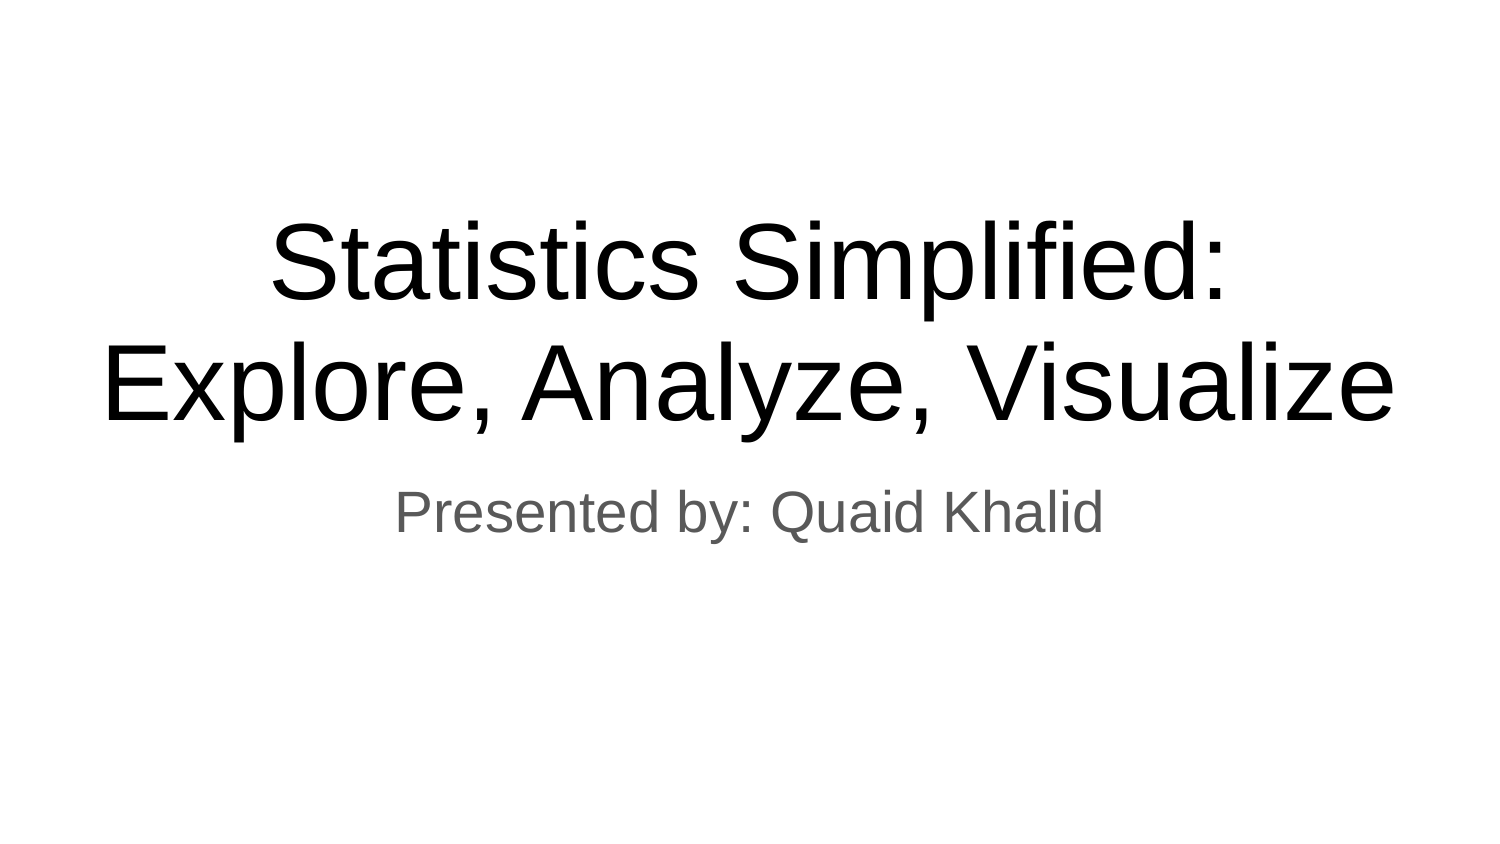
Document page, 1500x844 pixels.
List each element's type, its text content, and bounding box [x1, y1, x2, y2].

subtitle Presented by: Quaid Khalid [51, 464, 1449, 595]
title Statistics Simplified: Explore, Analyze, Visualize [51, 122, 1449, 459]
